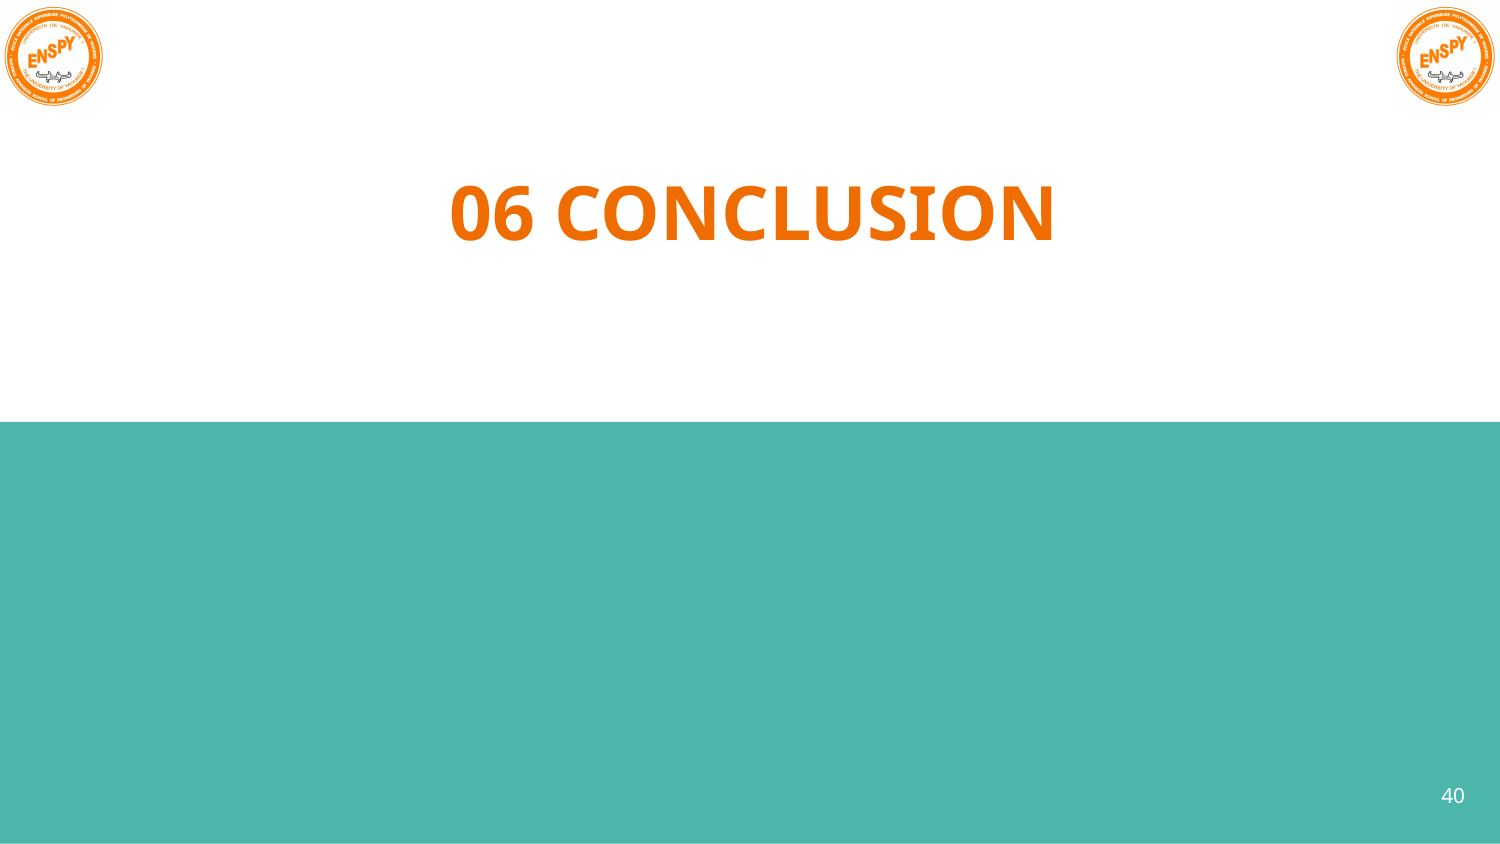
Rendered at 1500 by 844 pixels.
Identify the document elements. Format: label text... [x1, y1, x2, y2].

title 06 CONCLUSION [51, 133, 1458, 289]
picture [0, 0, 108, 108]
slide_number ‹#› [1389, 764, 1480, 830]
picture [1392, 0, 1500, 108]
